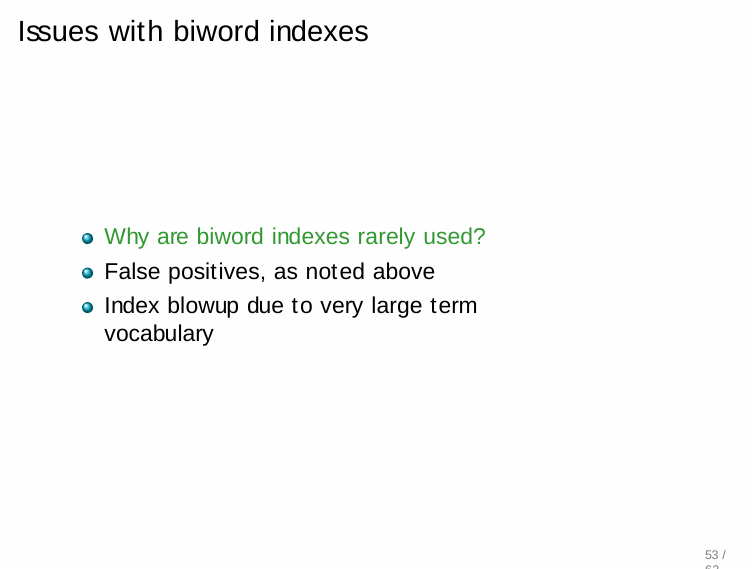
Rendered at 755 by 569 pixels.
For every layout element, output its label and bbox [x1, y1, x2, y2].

text_box [102, 221, 560, 322]
text_box [82, 268, 94, 278]
text_box [82, 302, 94, 313]
text_box [0, 0, 755, 58]
text_box [82, 233, 94, 244]
title [15, 12, 741, 52]
slide_number [701, 547, 745, 565]
